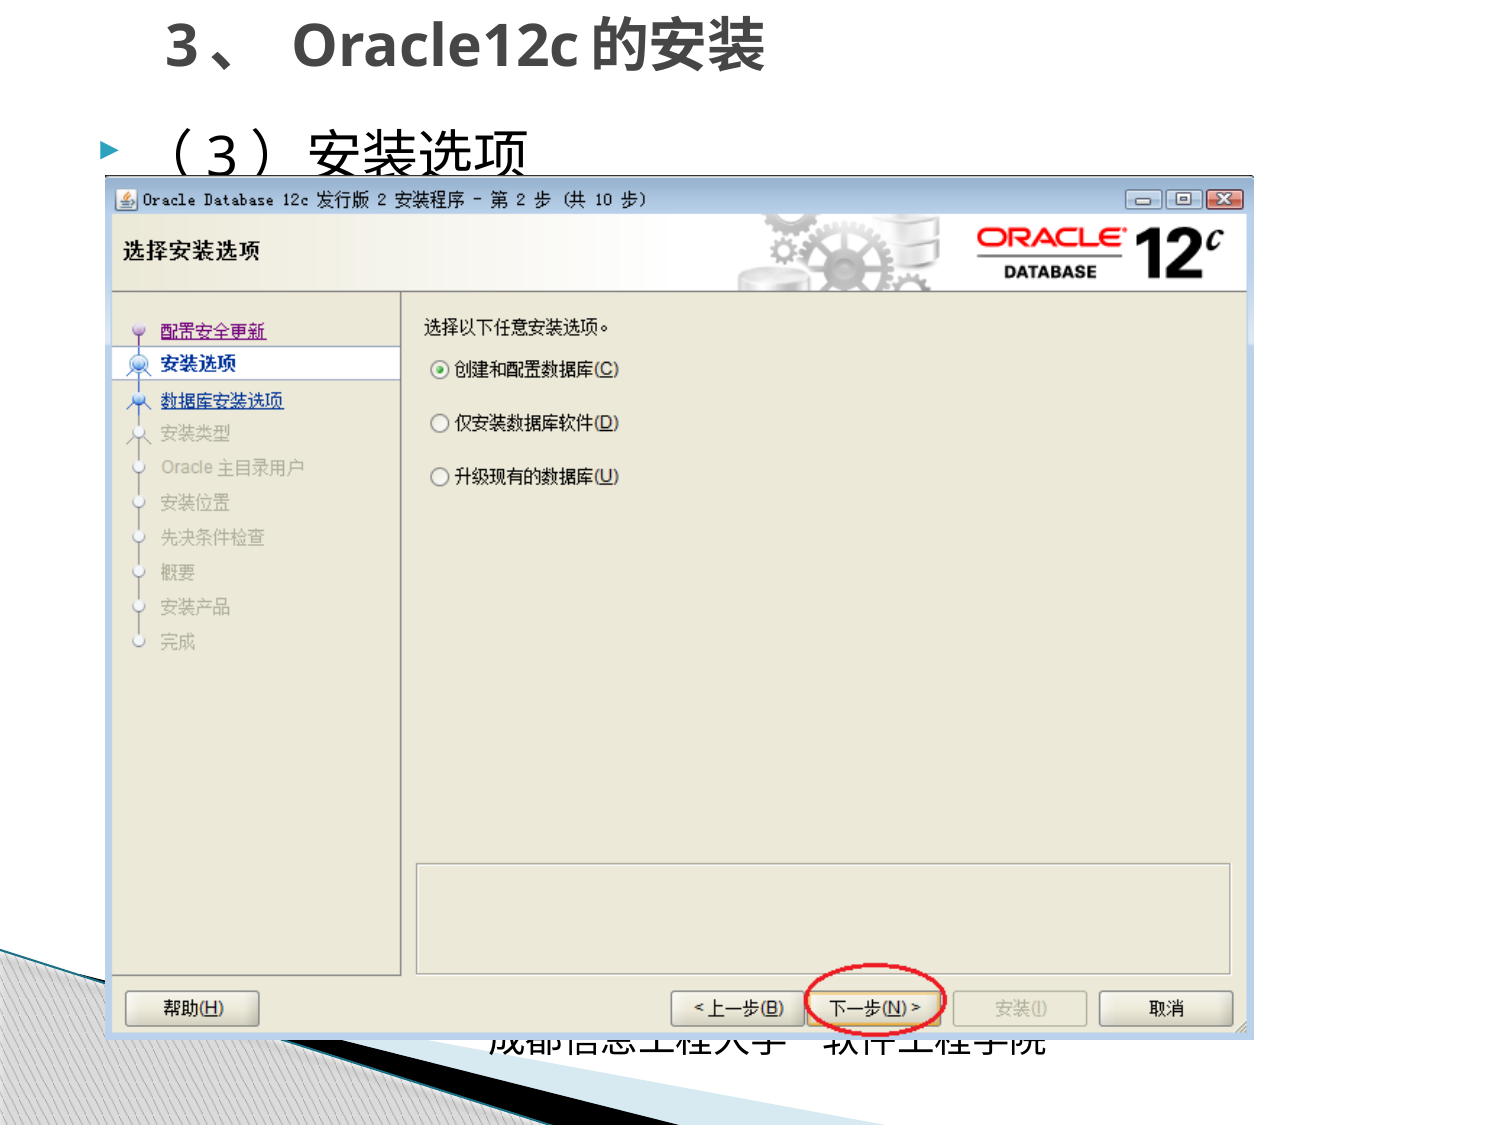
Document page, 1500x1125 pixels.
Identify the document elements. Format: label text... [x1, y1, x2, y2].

list （3）安装选项 [64, 113, 1448, 197]
title 3、 Oracle12c的安装 [135, 0, 1351, 86]
picture [105, 175, 1255, 1040]
